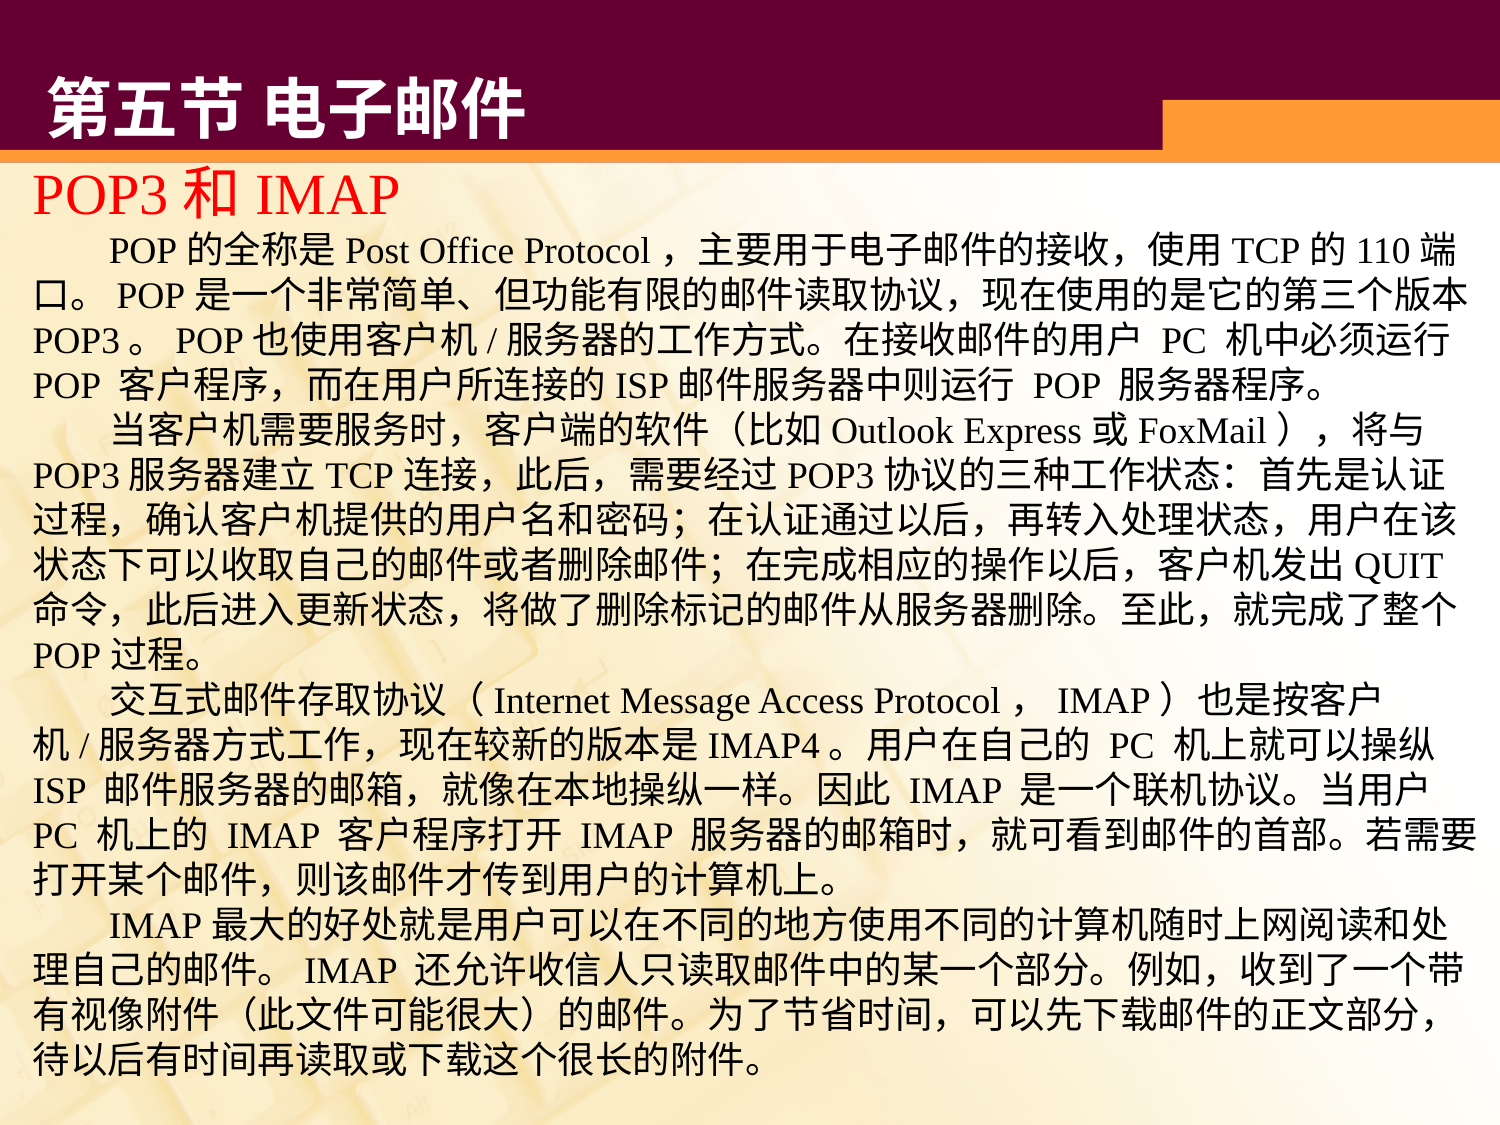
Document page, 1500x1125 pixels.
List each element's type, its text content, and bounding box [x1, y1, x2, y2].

list POP3和IMAP POP的全称是Post Office Protocol，主要用于电子邮件的接收，使用TCP的110端口。POP是一个非常简单、但功能有限的邮件读取协议，现在使用的是它的第三个版本 POP3。POP也使用客户机/服务器的工作方式。在接收邮件的用户 PC 机中必须运行 POP 客户程序，而在用户所连接的ISP邮件服务器中则运行 POP 服务器程序。 当客户机需要服务时，客户端的软件（比如Outlook Express或FoxMail），将与POP3服务器建立TCP连接，此后，需要经过POP3协议的三种工作状态：首先是认证过程，确认客户机提供的用户名和密码；在认证通过以后，再转入处理状态，用户在该状态下可以收取自己的邮件或者删除邮件；在完成相应的操作以后，客户机发出QUIT命令，此后进入更新状态，将做了删除标记的邮件从服务器删除。至此，就完成了整个POP过程。 交互式邮件存取协议（Internet Message Access Protocol，IMAP）也是按客户机/服务器方式工作，现在较新的版本是IMAP4。用户在自己的 PC 机上就可以操纵 ISP 邮件服务器的邮箱，就像在本地操纵一样。因此 IMAP 是一个联机协议。当用户 PC 机上的 IMAP 客户程序打开 IMAP 服务器的邮箱时，就可看到邮件的首部。若需要打开某个邮件，则该邮件才传到用户的计算机上。 IMAP最大的好处就是用户可以在不同的地方使用不同的计算机随时上网阅读和处理自己的邮件。IMAP 还允许收信人只读取邮件中的某一个部分。例如，收到了一个带有视像附件（此文件可能很大）的邮件。为了节省时间，可以先下载邮件的正文部分，待以后有时间再读取或下载这个很长的附件。 [17, 148, 1495, 1102]
picture [0, 163, 1500, 1125]
title 第五节 电子邮件 [29, 50, 1338, 148]
